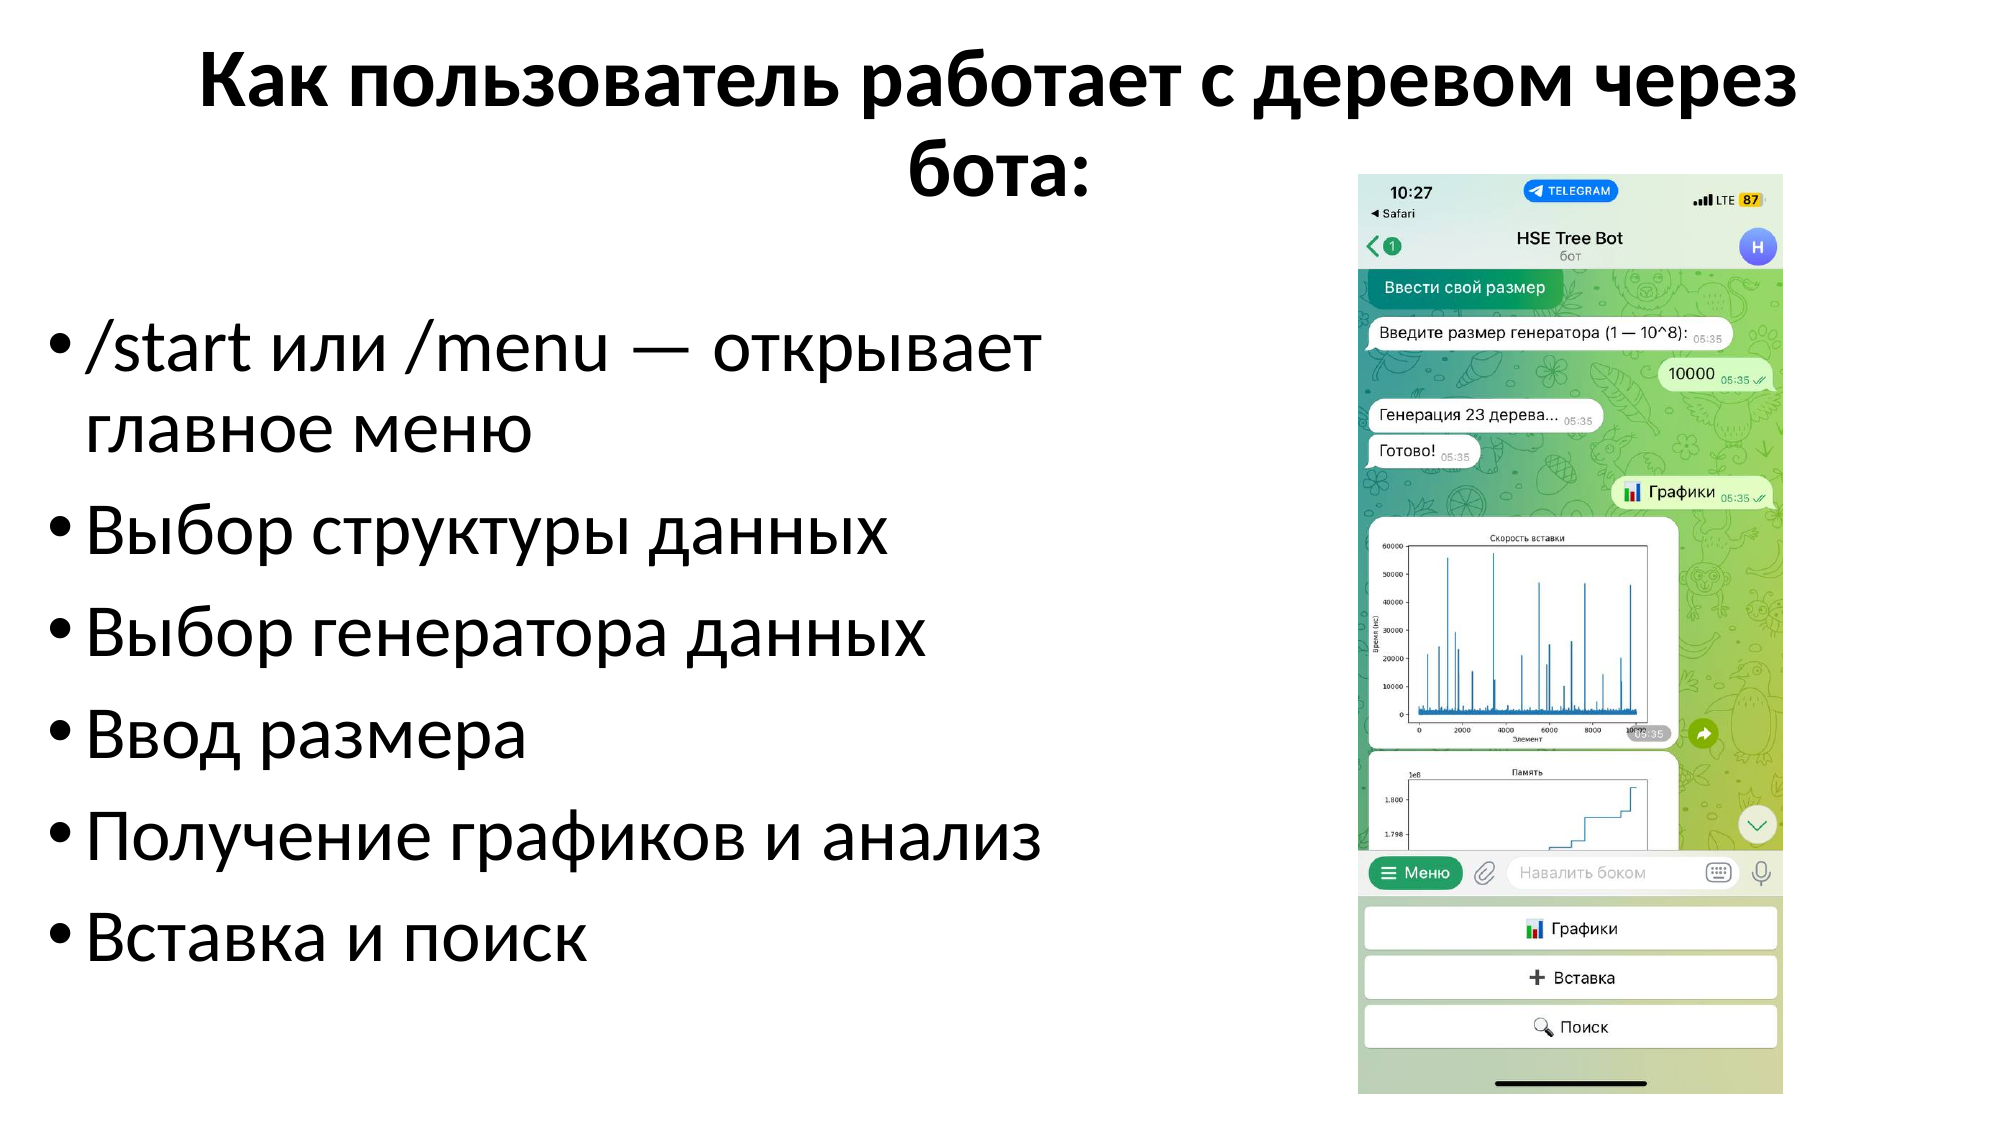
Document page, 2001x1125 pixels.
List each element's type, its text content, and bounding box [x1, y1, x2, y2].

picture [1357, 174, 1783, 1094]
list /start или /menu — открывает главное меню Выбор структуры данных Выбор генератора данных Ввод размера Получение графиков и анализ Вставка и поиск [32, 299, 1074, 1094]
title Как пользователь работает с деревом через бота: [137, 70, 1863, 279]
